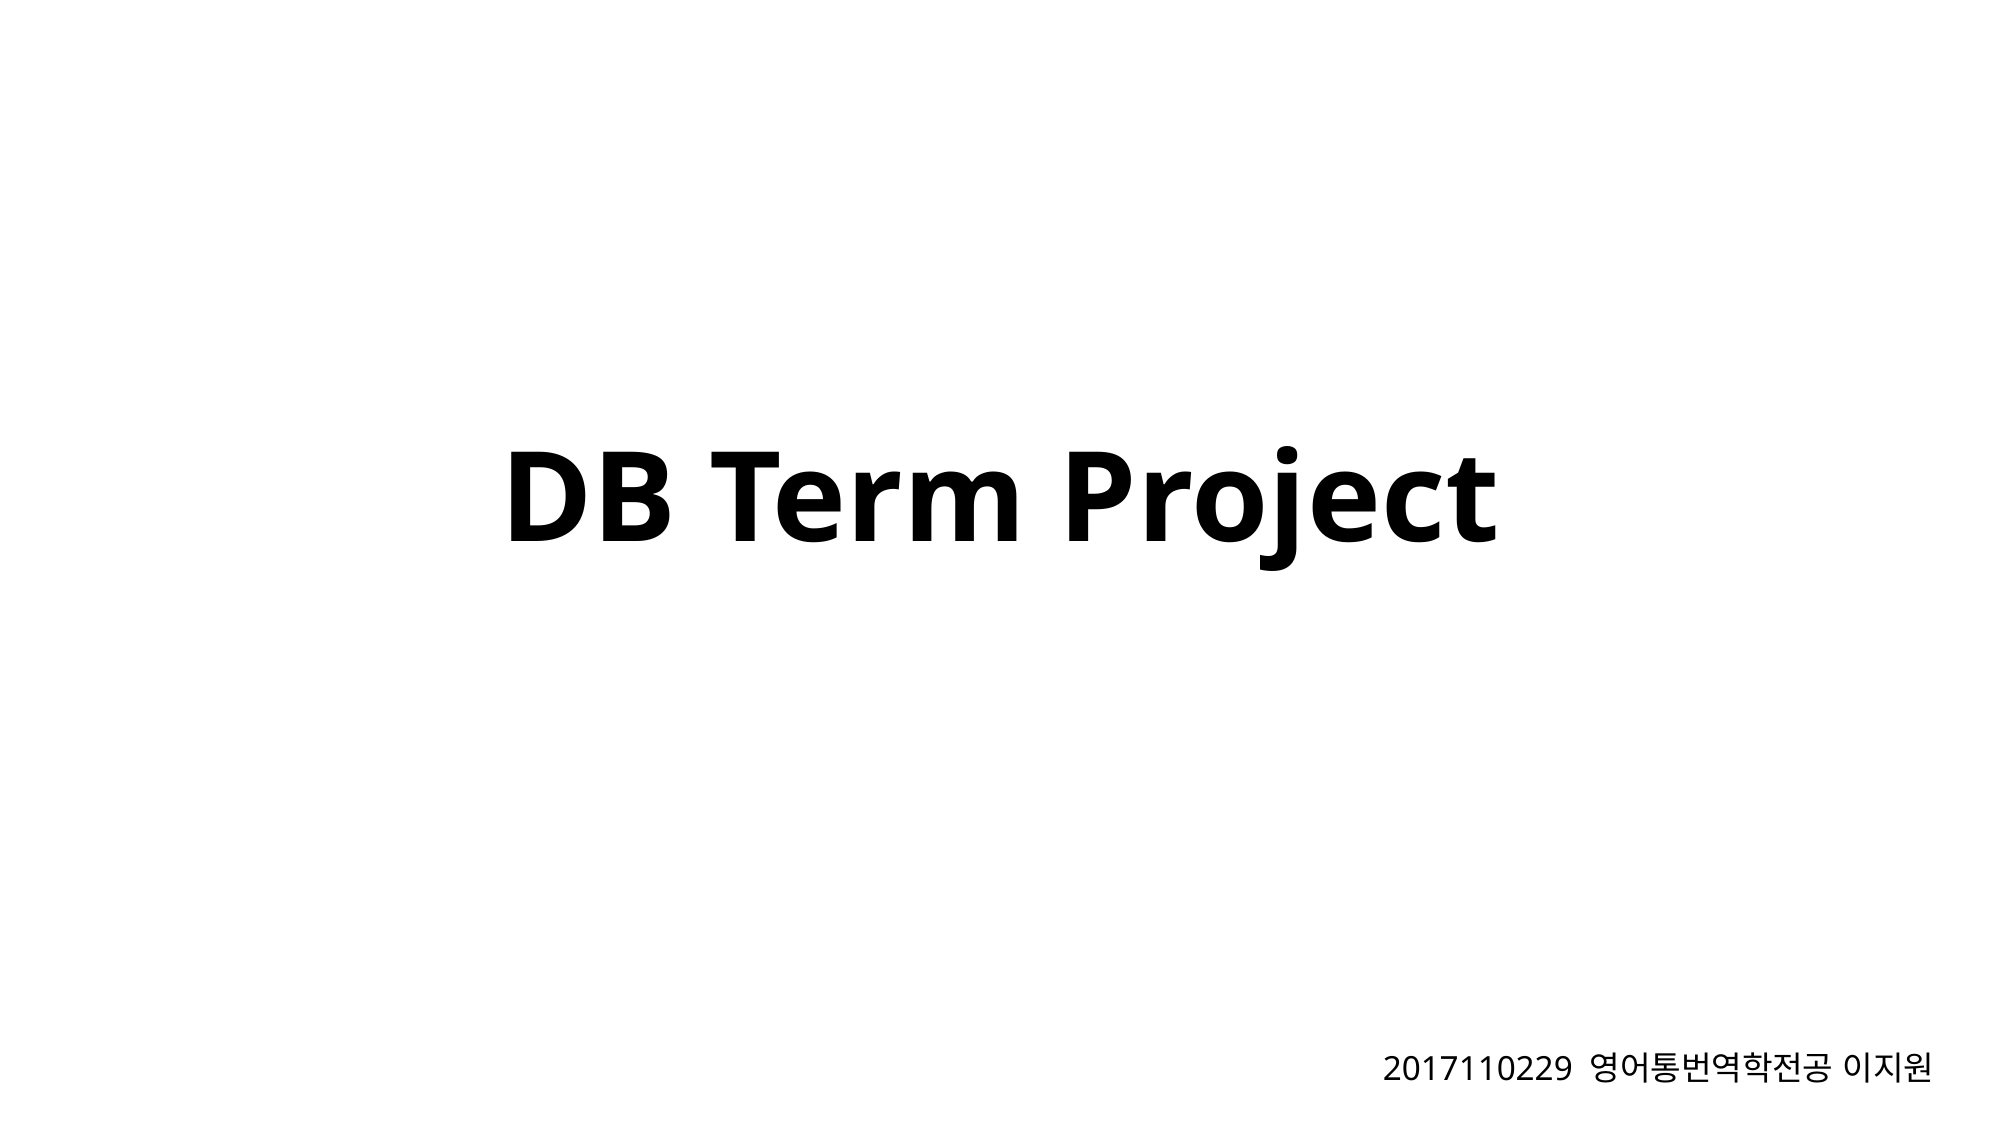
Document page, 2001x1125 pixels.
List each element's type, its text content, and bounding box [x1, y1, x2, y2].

subtitle 2017110229 영어통번역학전공 이지원 [1288, 1044, 1950, 1125]
title DB Term Project [249, 374, 1750, 576]
